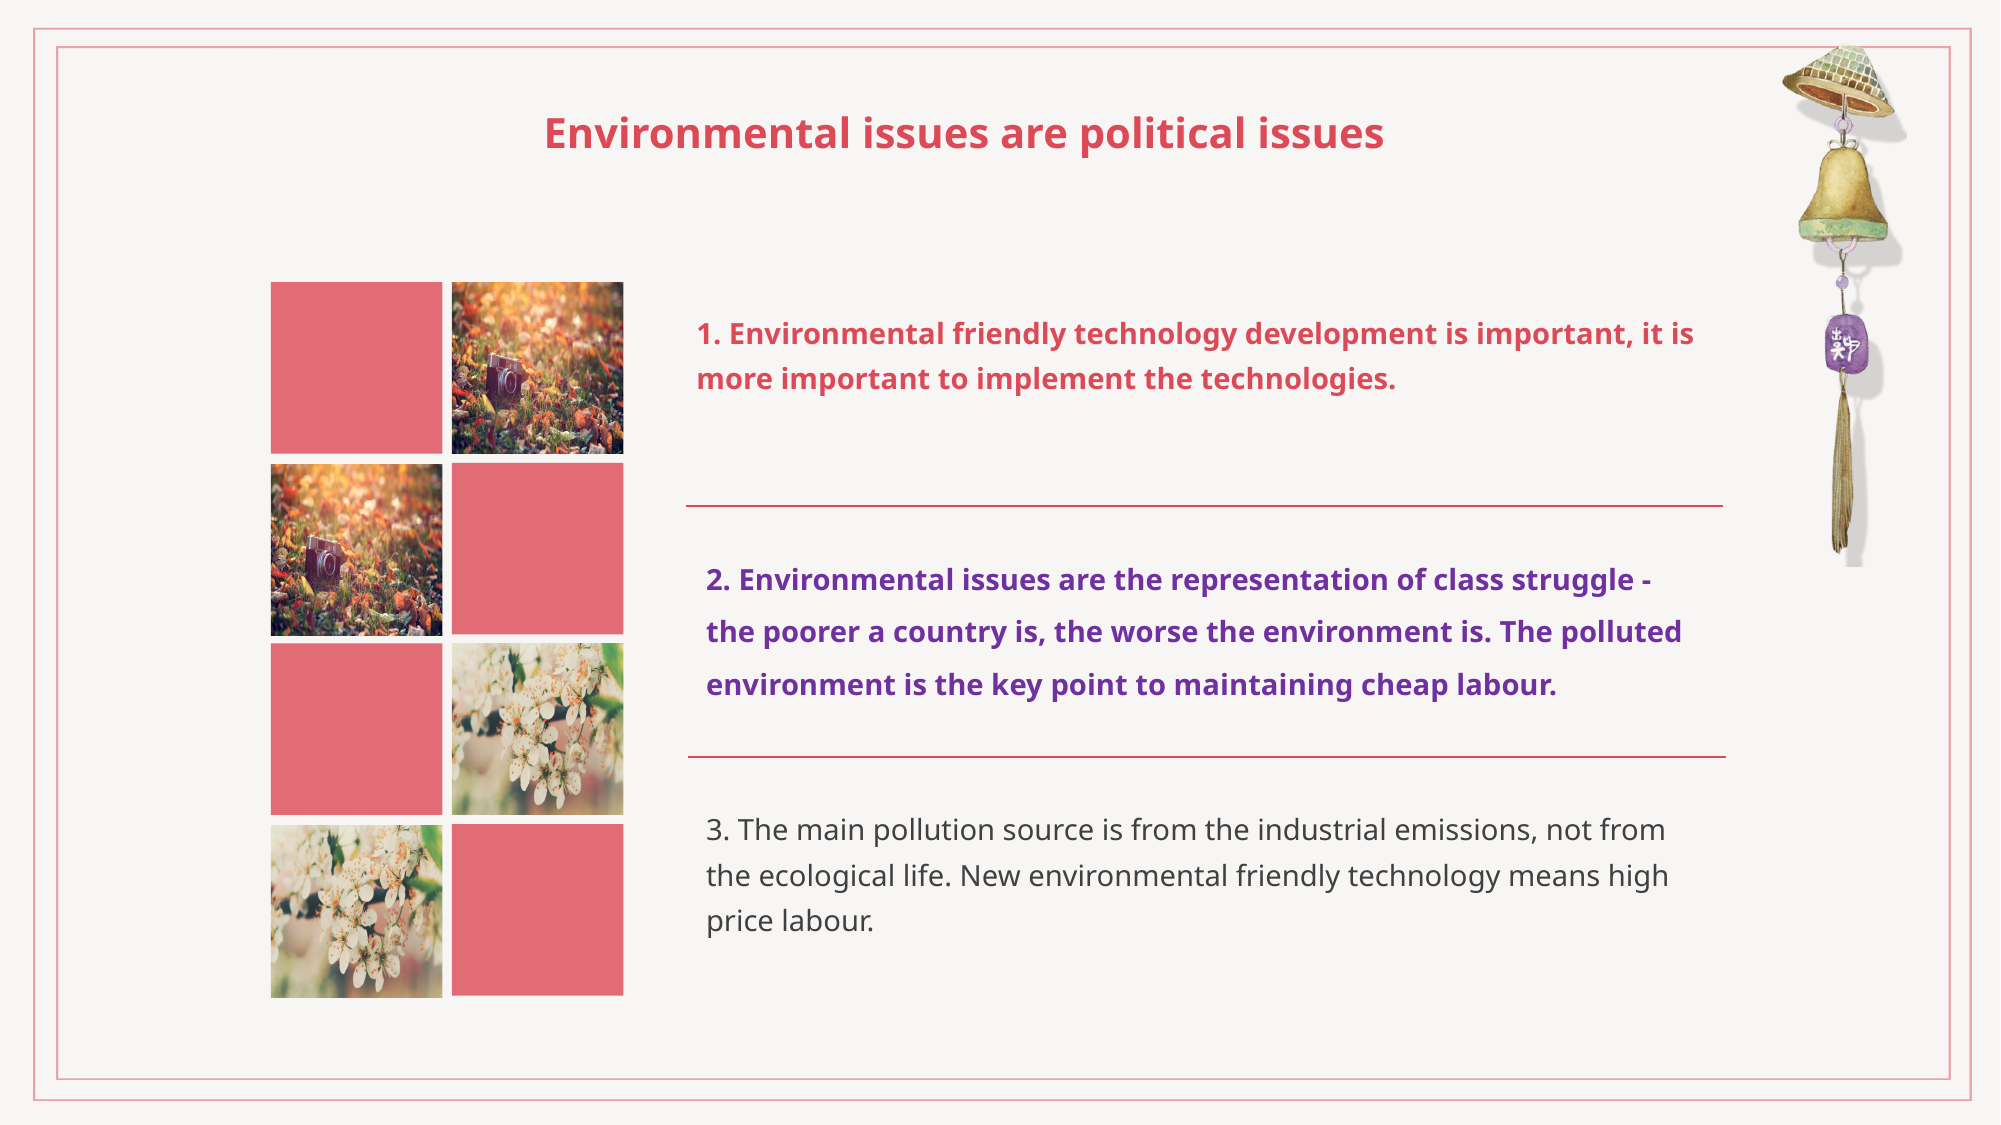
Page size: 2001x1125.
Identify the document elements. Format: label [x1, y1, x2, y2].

picture [0, 0, 2000, 1125]
text_box [270, 643, 624, 998]
text_box [270, 282, 624, 636]
